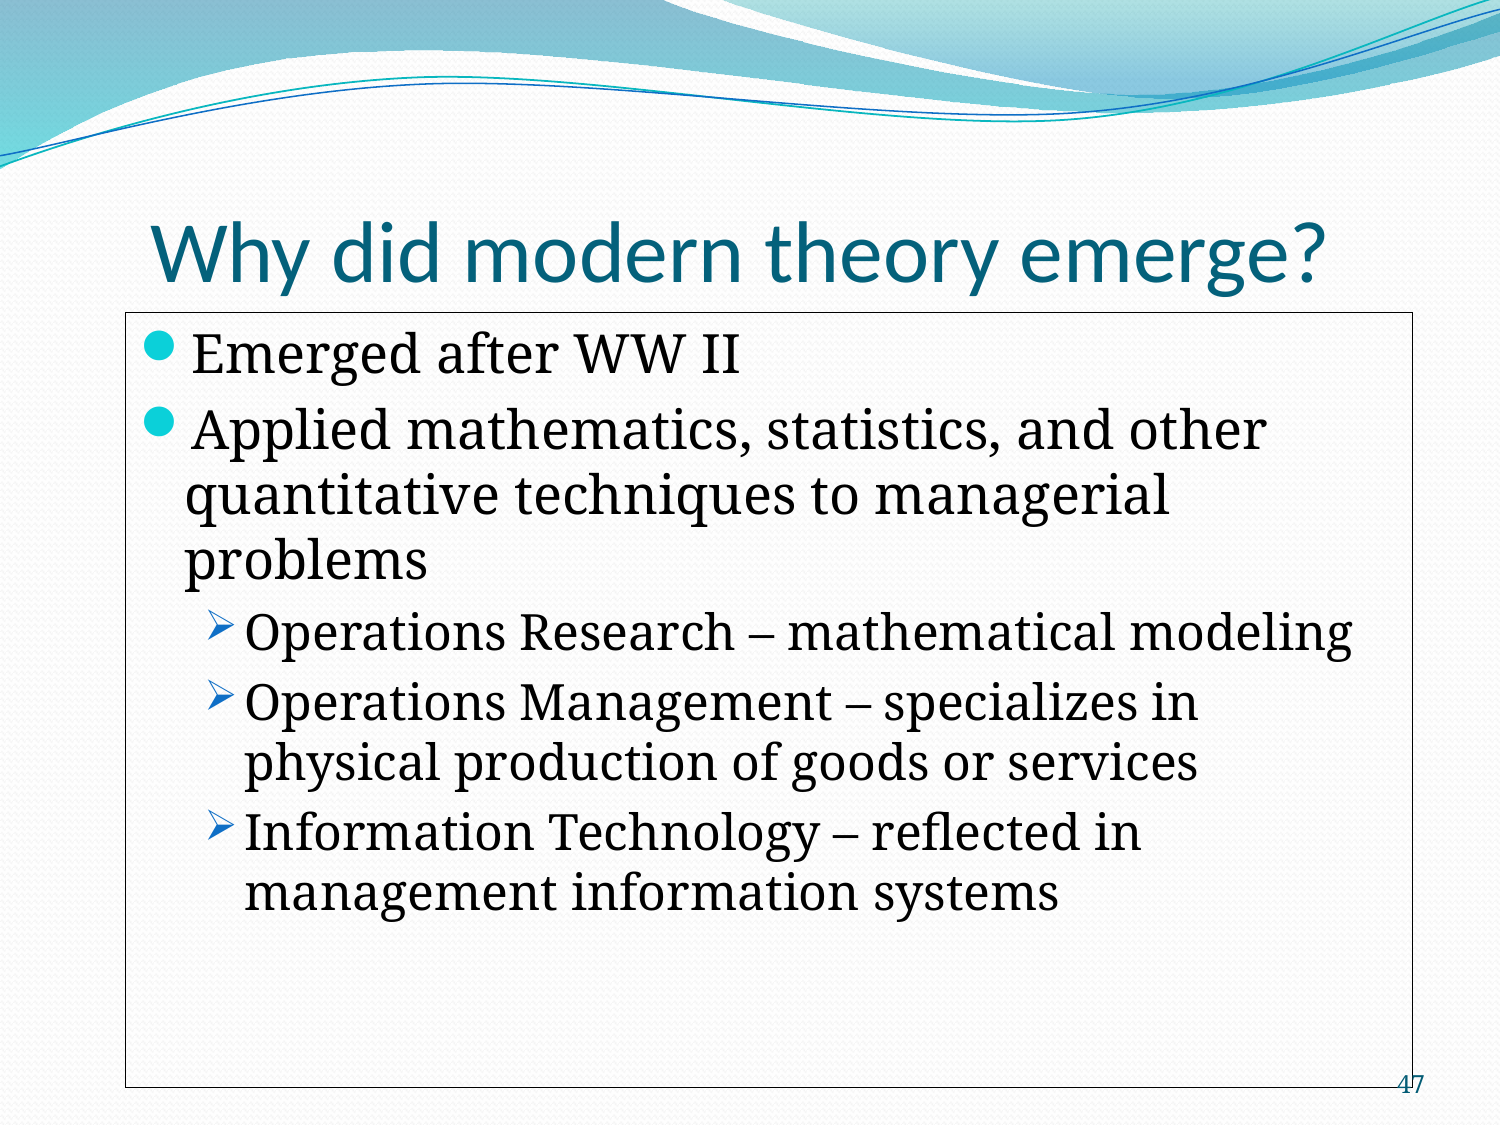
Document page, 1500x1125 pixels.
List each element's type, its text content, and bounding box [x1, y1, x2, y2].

list Emerged after WW II Applied mathematics, statistics, and other quantitative techniques to managerial problems Operations Research – mathematical modeling Operations Management – specializes in physical production of goods or services Information Technology – reflected in management information systems [125, 312, 1413, 1088]
slide_number 47 [1299, 1042, 1425, 1103]
title Why did modern theory emerge? [150, 112, 1500, 300]
